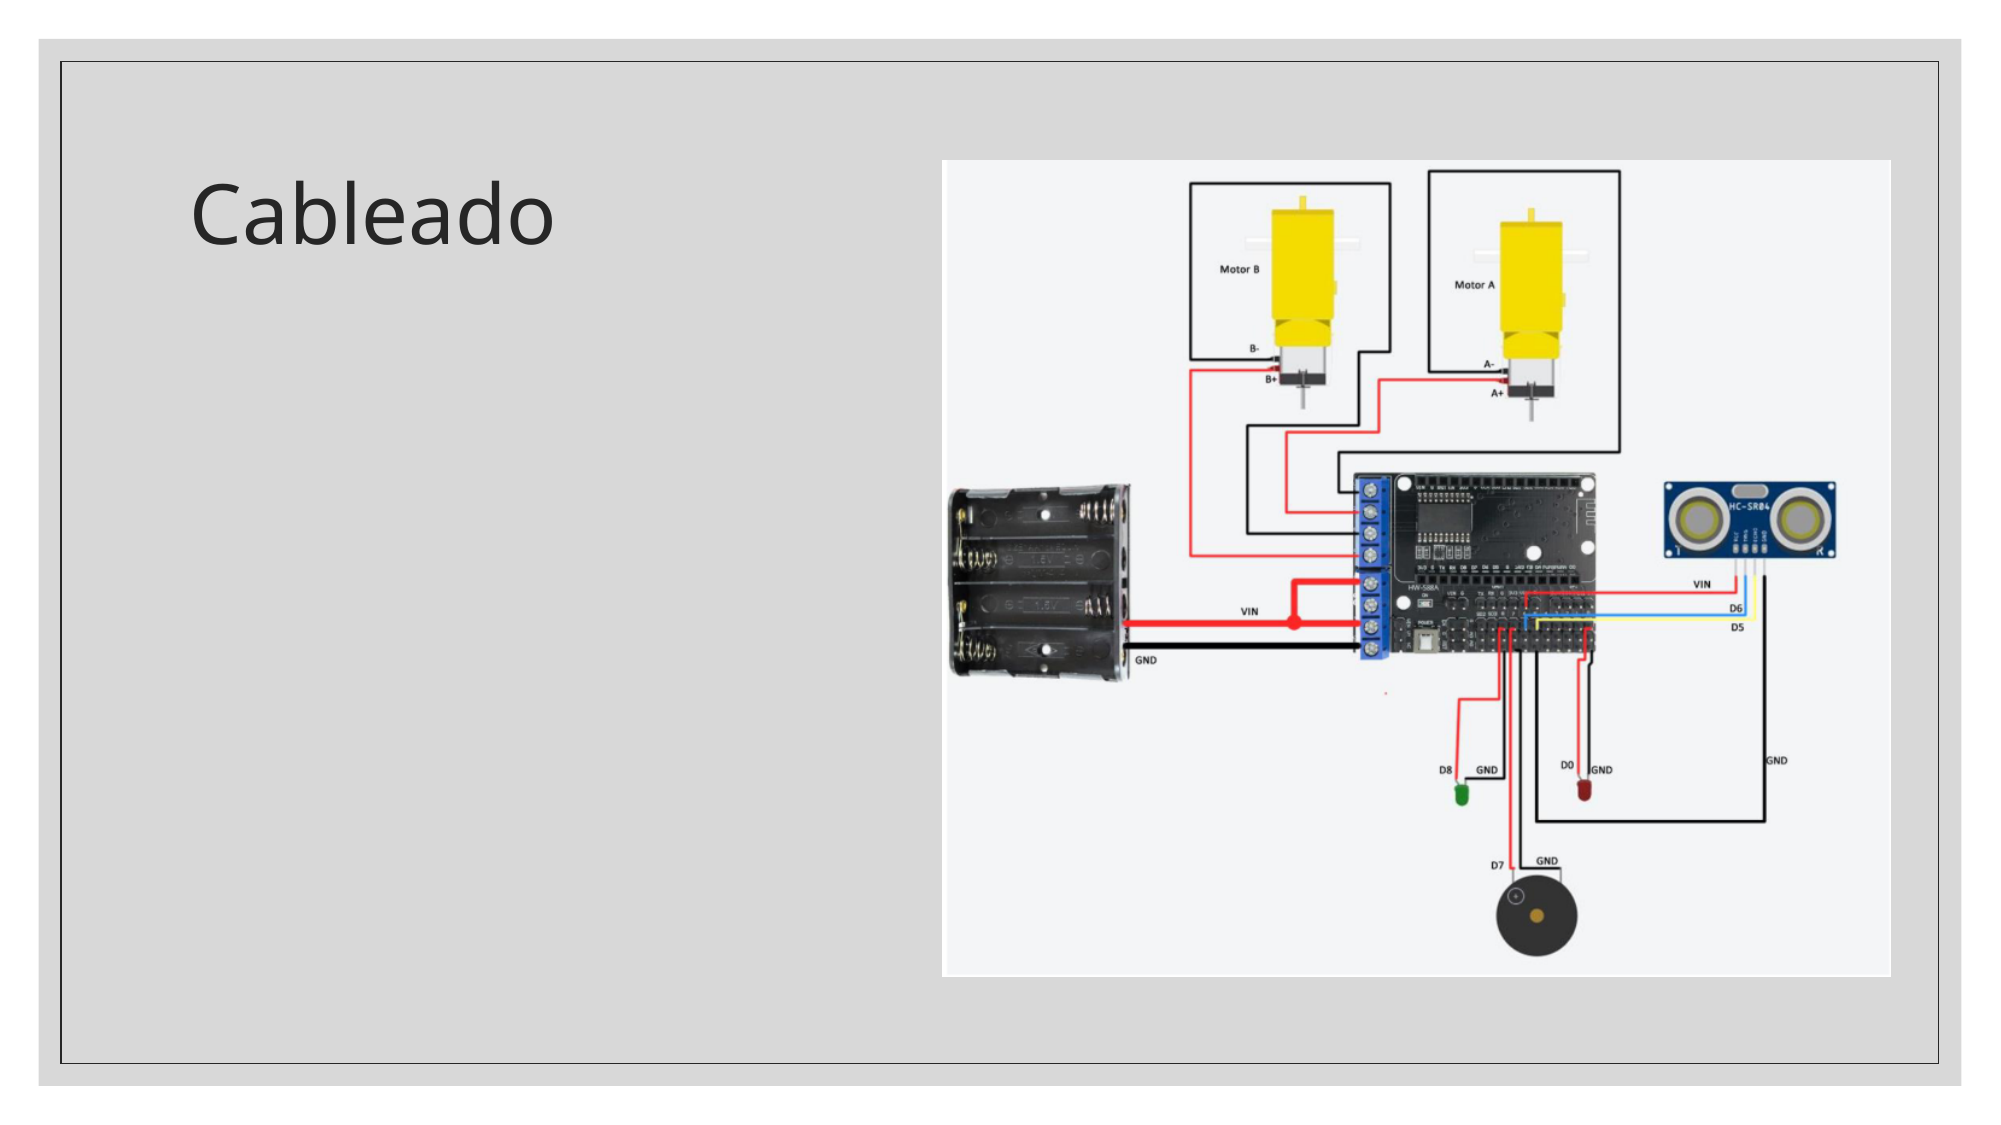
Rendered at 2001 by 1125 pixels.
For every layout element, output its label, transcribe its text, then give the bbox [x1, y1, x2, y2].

title Cableado [174, 105, 1825, 331]
picture [942, 160, 1891, 977]
